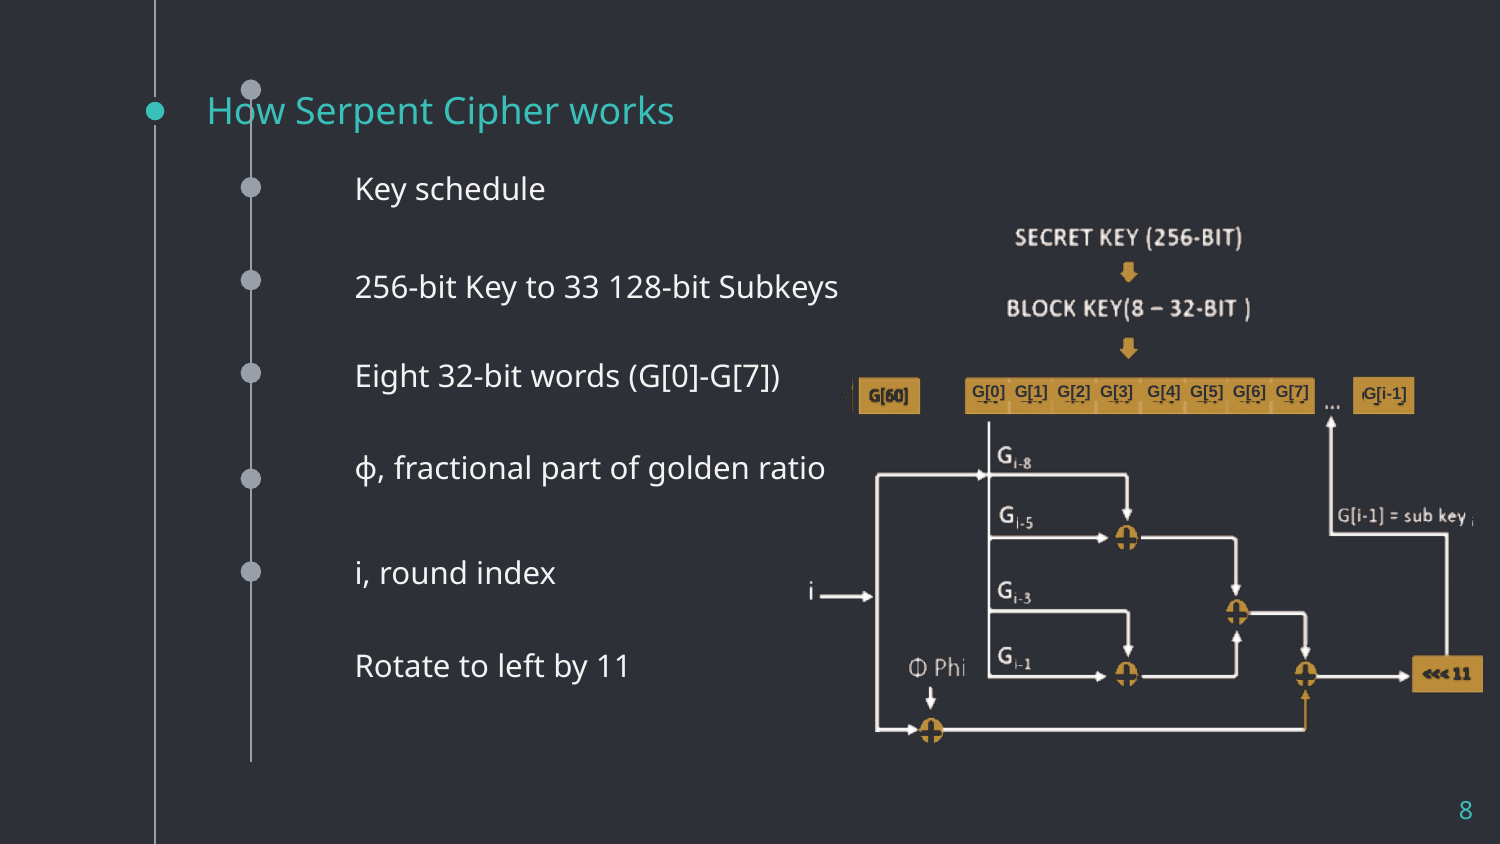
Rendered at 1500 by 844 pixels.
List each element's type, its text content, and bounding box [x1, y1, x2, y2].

title How Serpent Cipher works [256, 90, 1317, 147]
picture [775, 221, 1489, 752]
text_box i, round index [339, 538, 770, 606]
slide_number 8 [1398, 779, 1489, 832]
text_box 256-bit Key to 33 128-bit Subkeys [339, 252, 770, 320]
text_box Eight 32-bit words (G[0]-G[7]) [339, 341, 770, 409]
text_box Rotate to left by 11 [339, 630, 770, 699]
text_box ɸ, fractional part of golden ratio [339, 433, 770, 480]
title How Serpent Cipher works [191, 90, 246, 147]
text_box Key schedule [339, 154, 624, 202]
